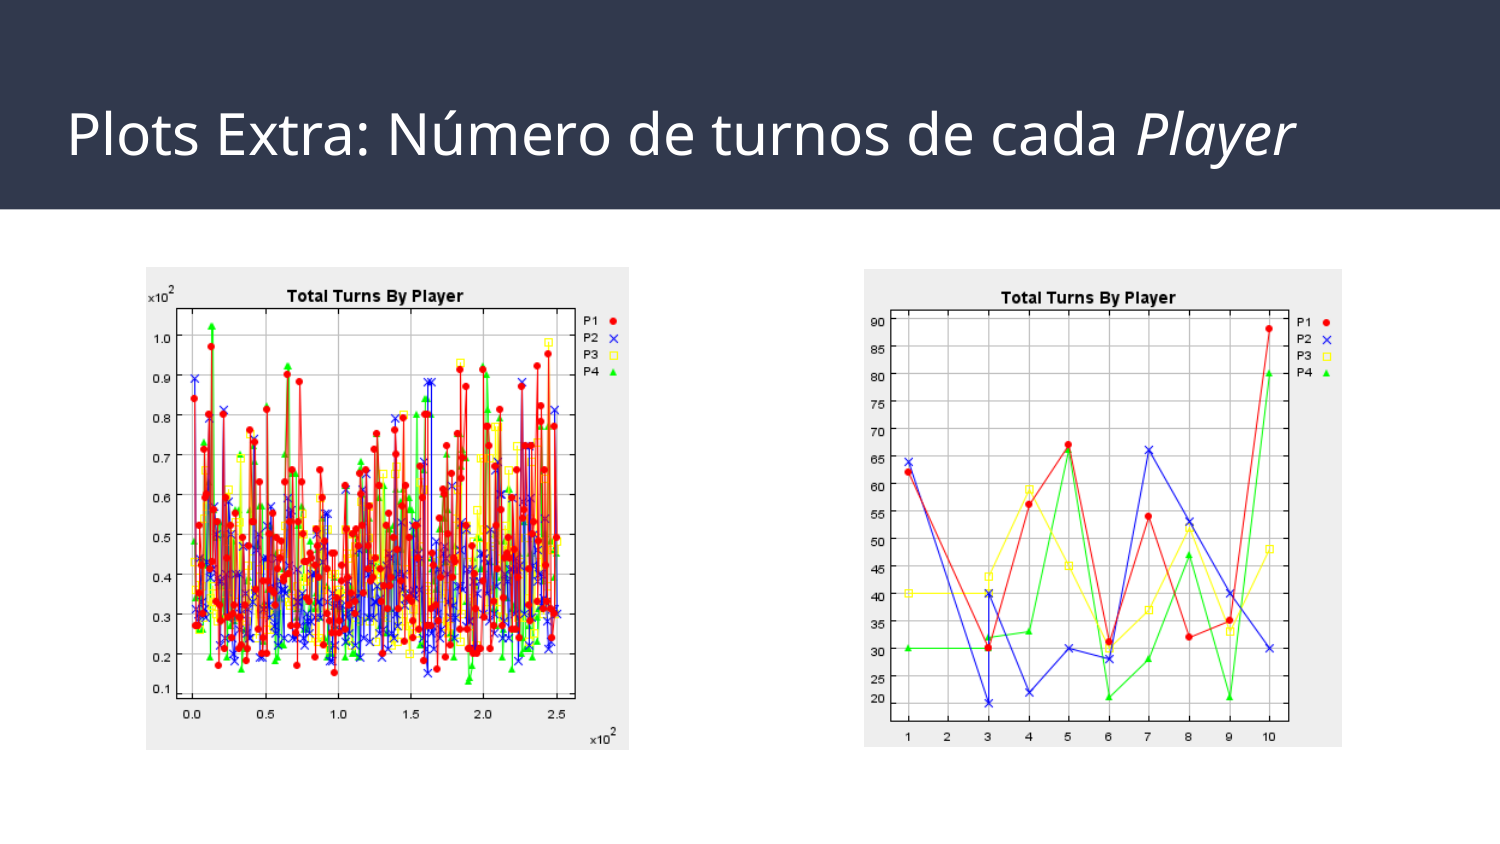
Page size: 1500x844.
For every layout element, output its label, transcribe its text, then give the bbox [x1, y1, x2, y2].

picture [864, 269, 1342, 748]
picture [146, 267, 629, 750]
title Plots Extra: Número de turnos de cada Player [51, 82, 1449, 185]
